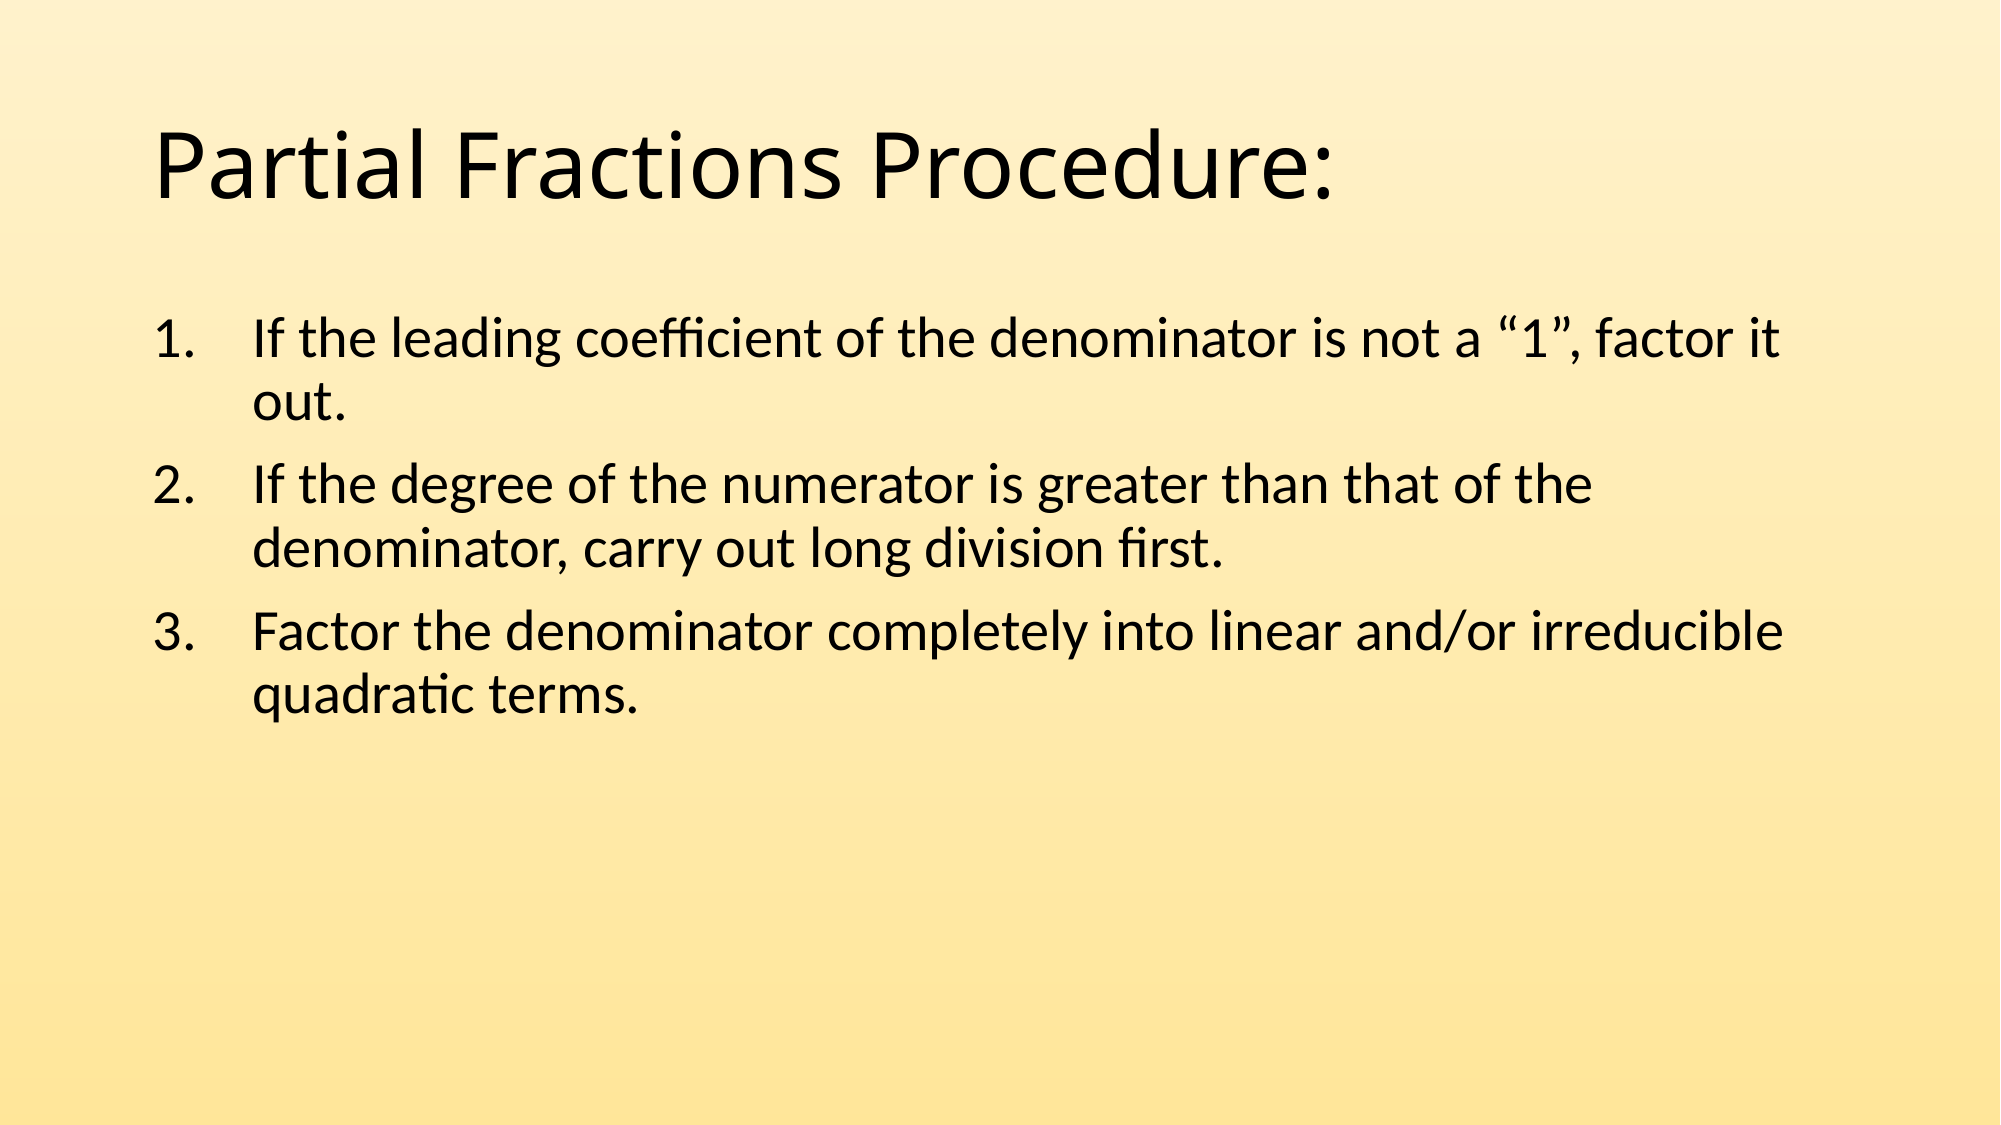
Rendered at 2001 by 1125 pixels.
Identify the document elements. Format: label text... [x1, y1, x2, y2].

title Partial Fractions Procedure: [137, 59, 1863, 278]
list If the leading coefficient of the denominator is not a “1”, factor it out. If the degree of the numerator is greater than that of the denominator, carry out long division first. Factor the denominator completely into linear and/or irreducible quadratic terms. [137, 299, 1863, 1014]
